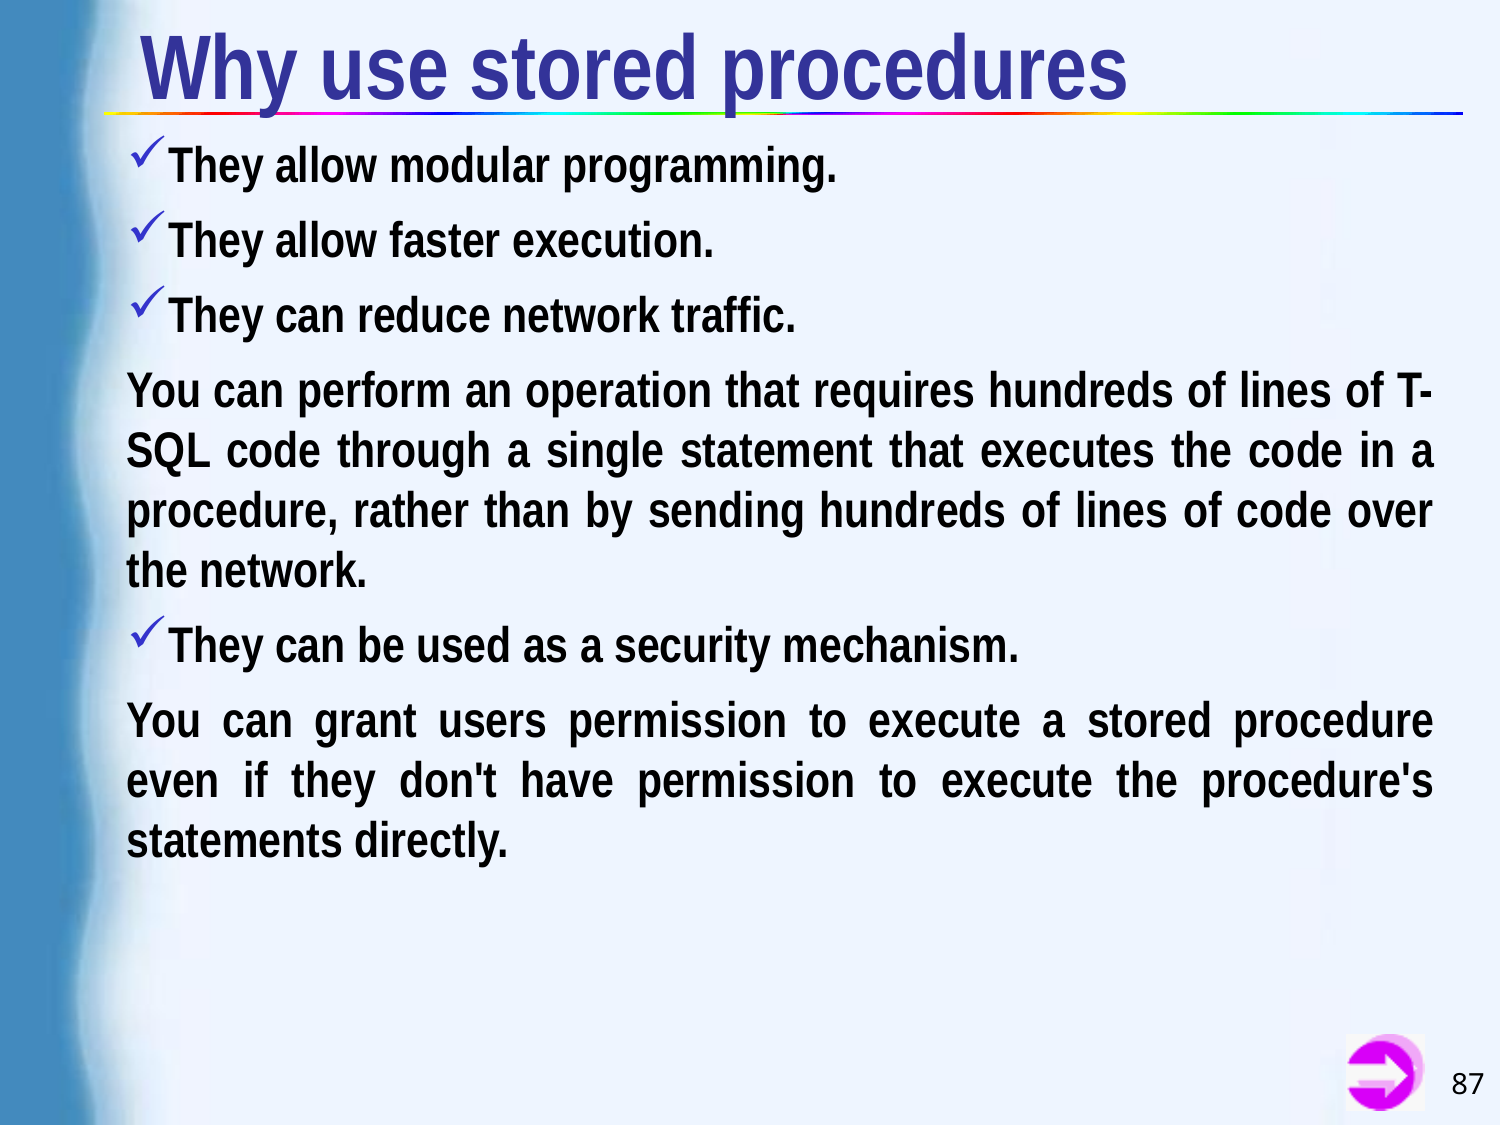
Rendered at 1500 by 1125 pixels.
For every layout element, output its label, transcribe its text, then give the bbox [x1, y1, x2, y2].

slide_number 87 [1429, 1037, 1500, 1113]
text_box They allow modular programming. They allow faster execution. They can reduce network traffic. You can perform an operation that requires hundreds of lines of T-SQL code through a single statement that executes the code in a procedure, rather than by sending hundreds of lines of code over the network. They can be used as a security mechanism. You can grant users permission to execute a stored procedure even if they don't have permission to execute the procedure's statements directly. [112, 125, 1450, 876]
picture [0, 0, 1500, 1125]
title Why use stored procedures [125, 12, 1404, 125]
